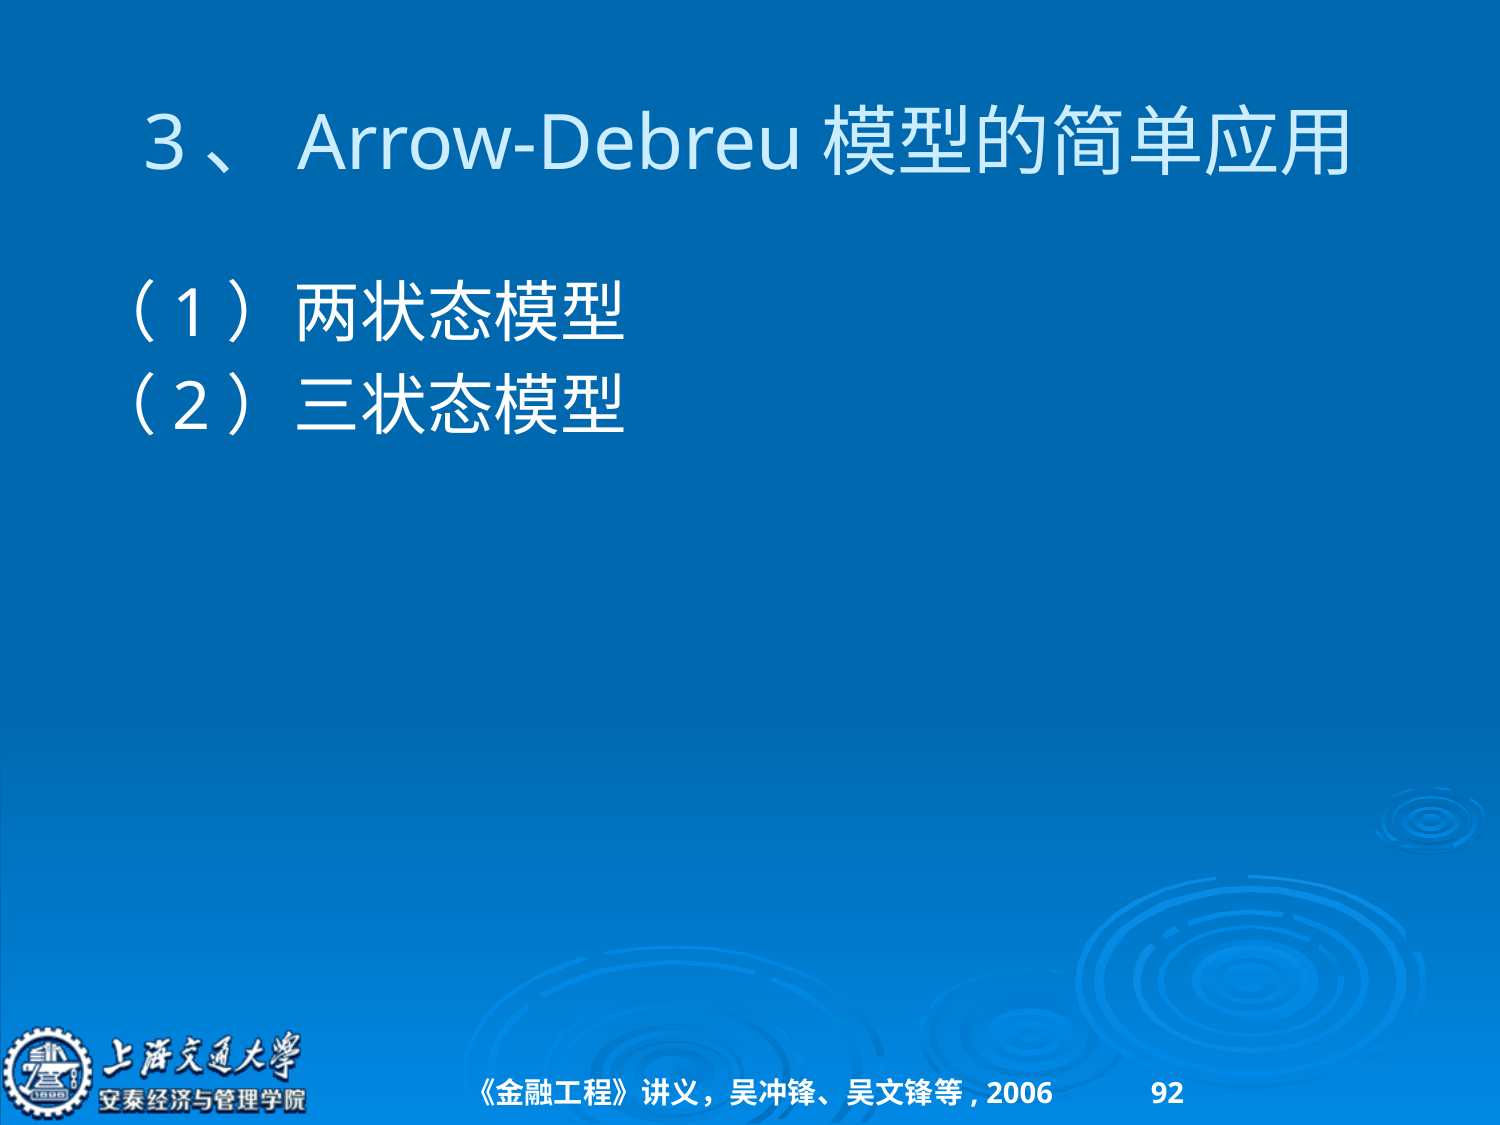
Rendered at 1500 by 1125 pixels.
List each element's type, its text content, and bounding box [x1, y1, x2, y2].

list （1）两状态模型 （2）三状态模型 [74, 262, 1426, 1006]
picture [0, 1017, 313, 1125]
title 3、Arrow-Debreu模型的简单应用 [74, 45, 1426, 233]
